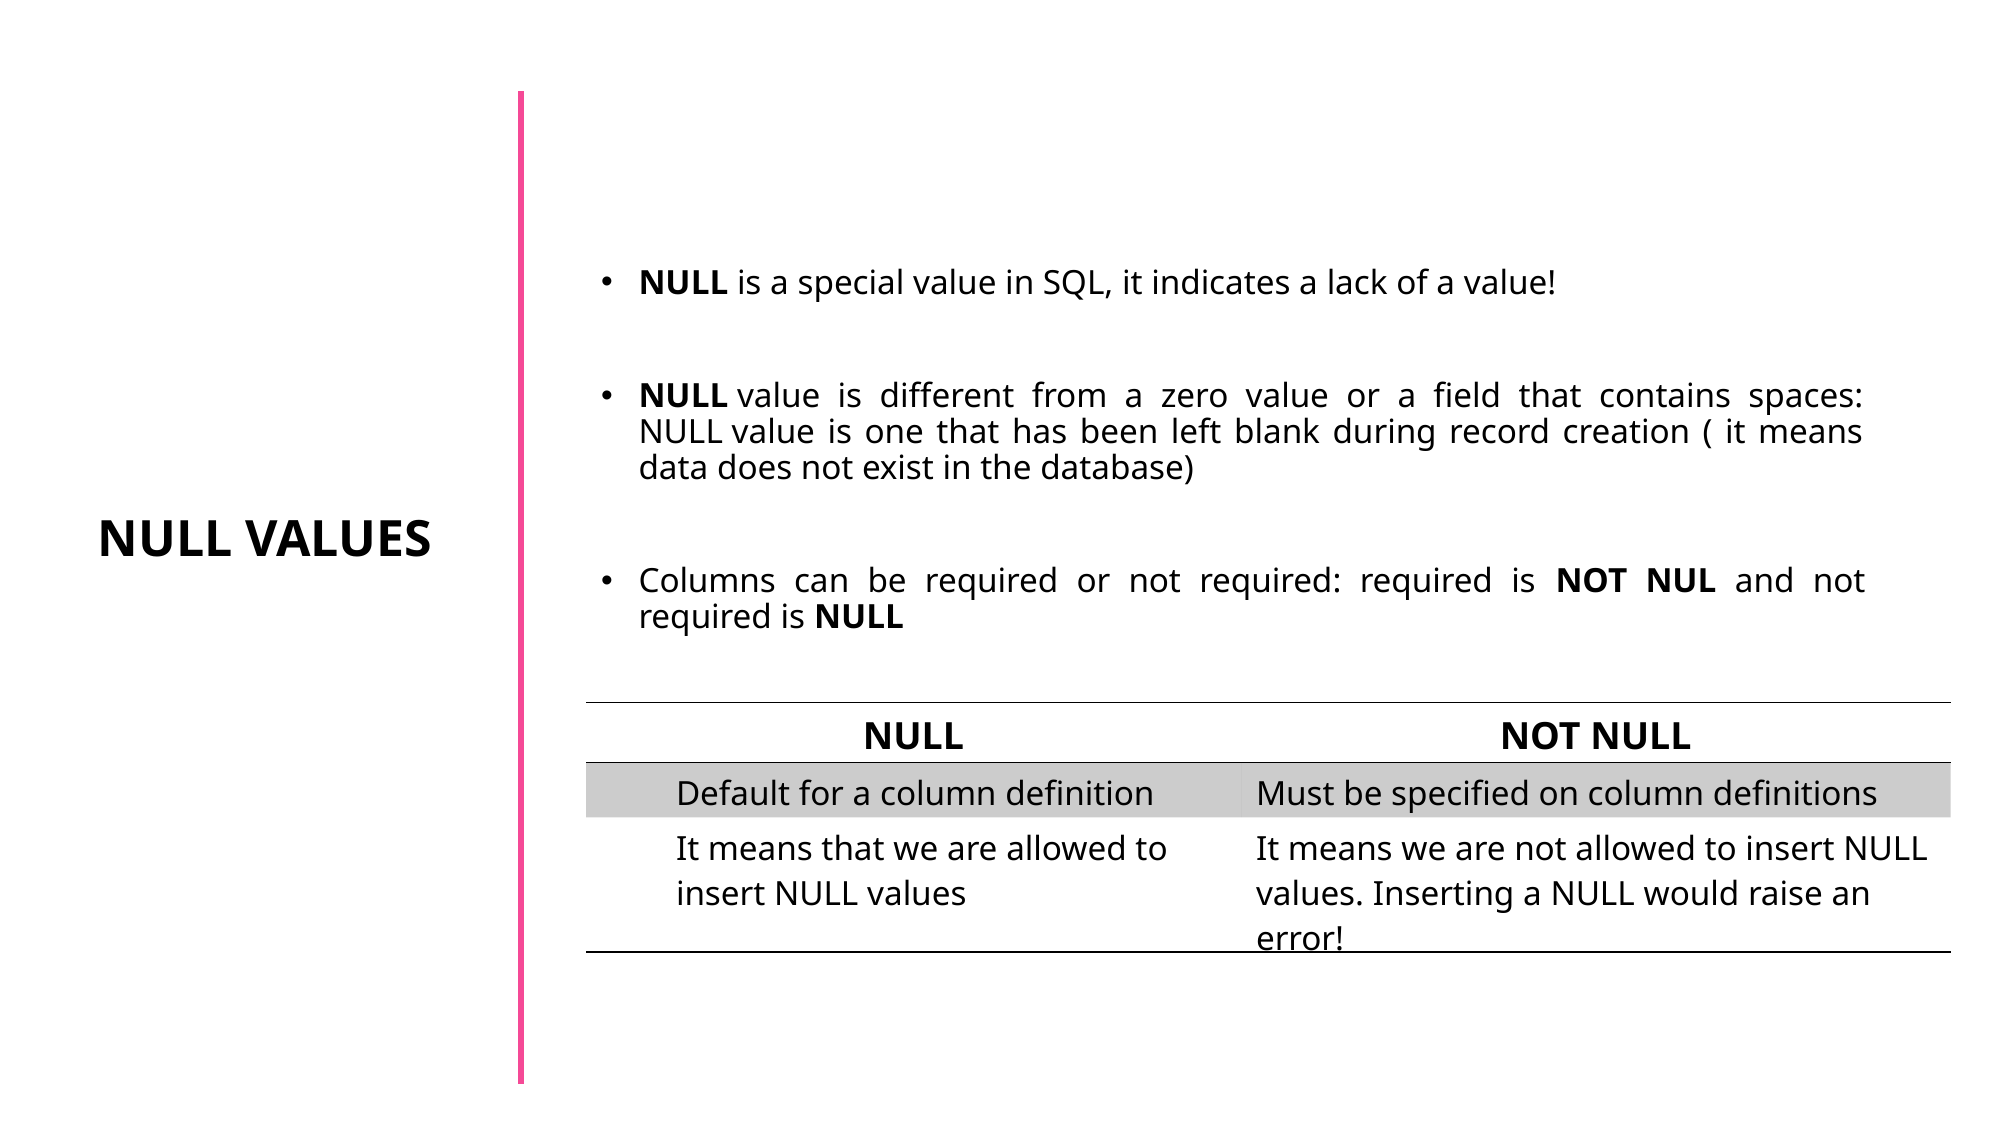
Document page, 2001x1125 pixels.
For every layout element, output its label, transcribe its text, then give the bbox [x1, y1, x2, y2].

table_cell Default for a column definition [586, 763, 1241, 817]
table_cell Must be specified on column definitions [1241, 763, 1951, 817]
table_cell It means we are not allowed to insert NULL values. Inserting a NULL would raise an error! [1241, 817, 1951, 951]
list NULL is a special value in SQL, it indicates a lack of a value! NULL value is different from a zero value or a field that contains spaces: NULL value is one that has been left blank during record creation ( it means data does not exist in the database) Columns can be required or not required: required is NOT NUL and not required is NULL [586, 257, 1881, 646]
table_header NULL [586, 703, 1241, 762]
text_box NULL VALUES [73, 499, 457, 575]
table_header NOT NULL [1241, 703, 1951, 762]
table_cell It means that we are allowed to insert NULL values [586, 817, 1241, 951]
